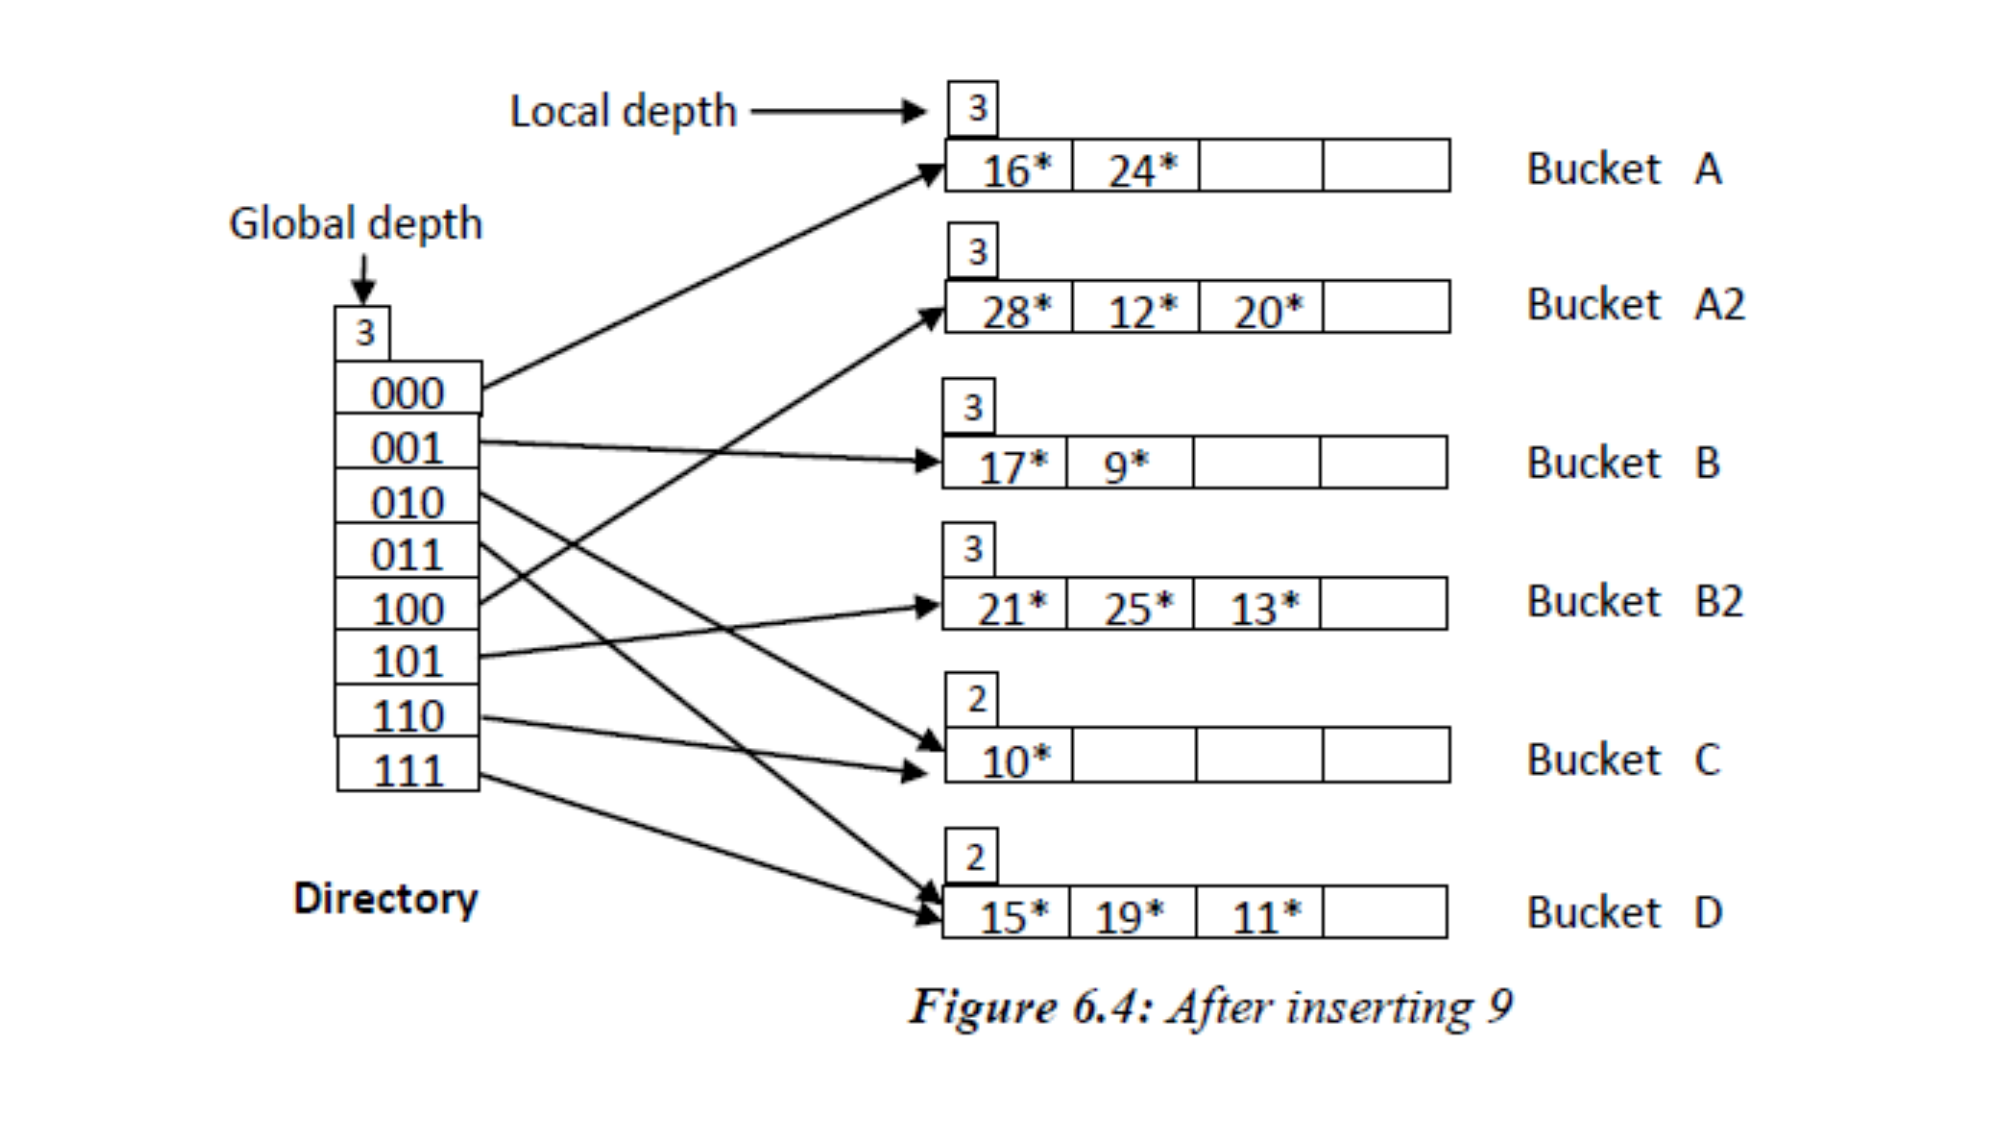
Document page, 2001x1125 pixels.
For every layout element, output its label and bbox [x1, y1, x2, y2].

list [202, 58, 1798, 1067]
